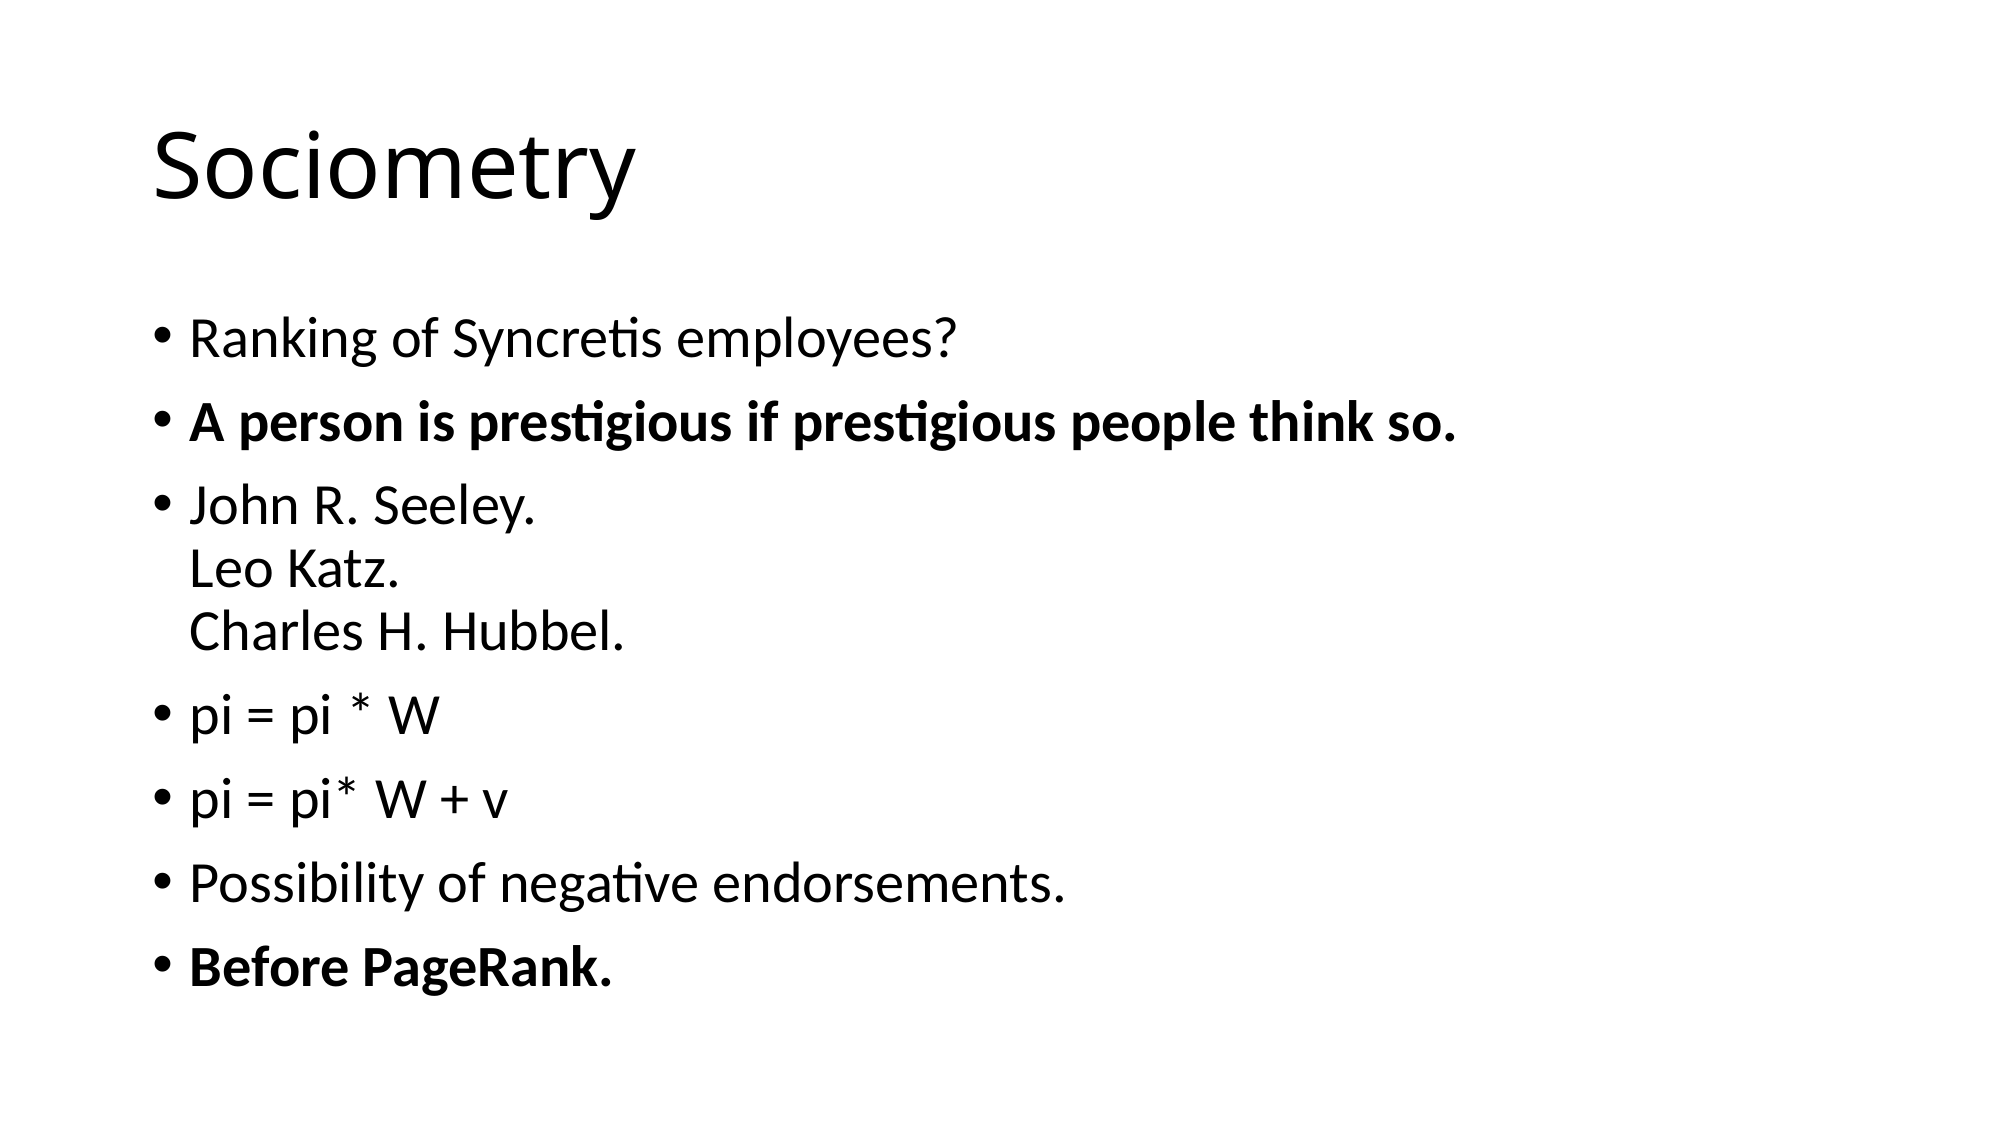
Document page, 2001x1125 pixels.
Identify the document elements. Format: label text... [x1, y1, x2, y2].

title Sociometry [137, 59, 1863, 278]
list Ranking of Syncretis employees? A person is prestigious if prestigious people think so. John R. Seeley. Leo Katz. Charles H. Hubbel. pi = pi * W pi = pi* W + v Possibility of negative endorsements. Before PageRank. [137, 299, 1863, 1014]
